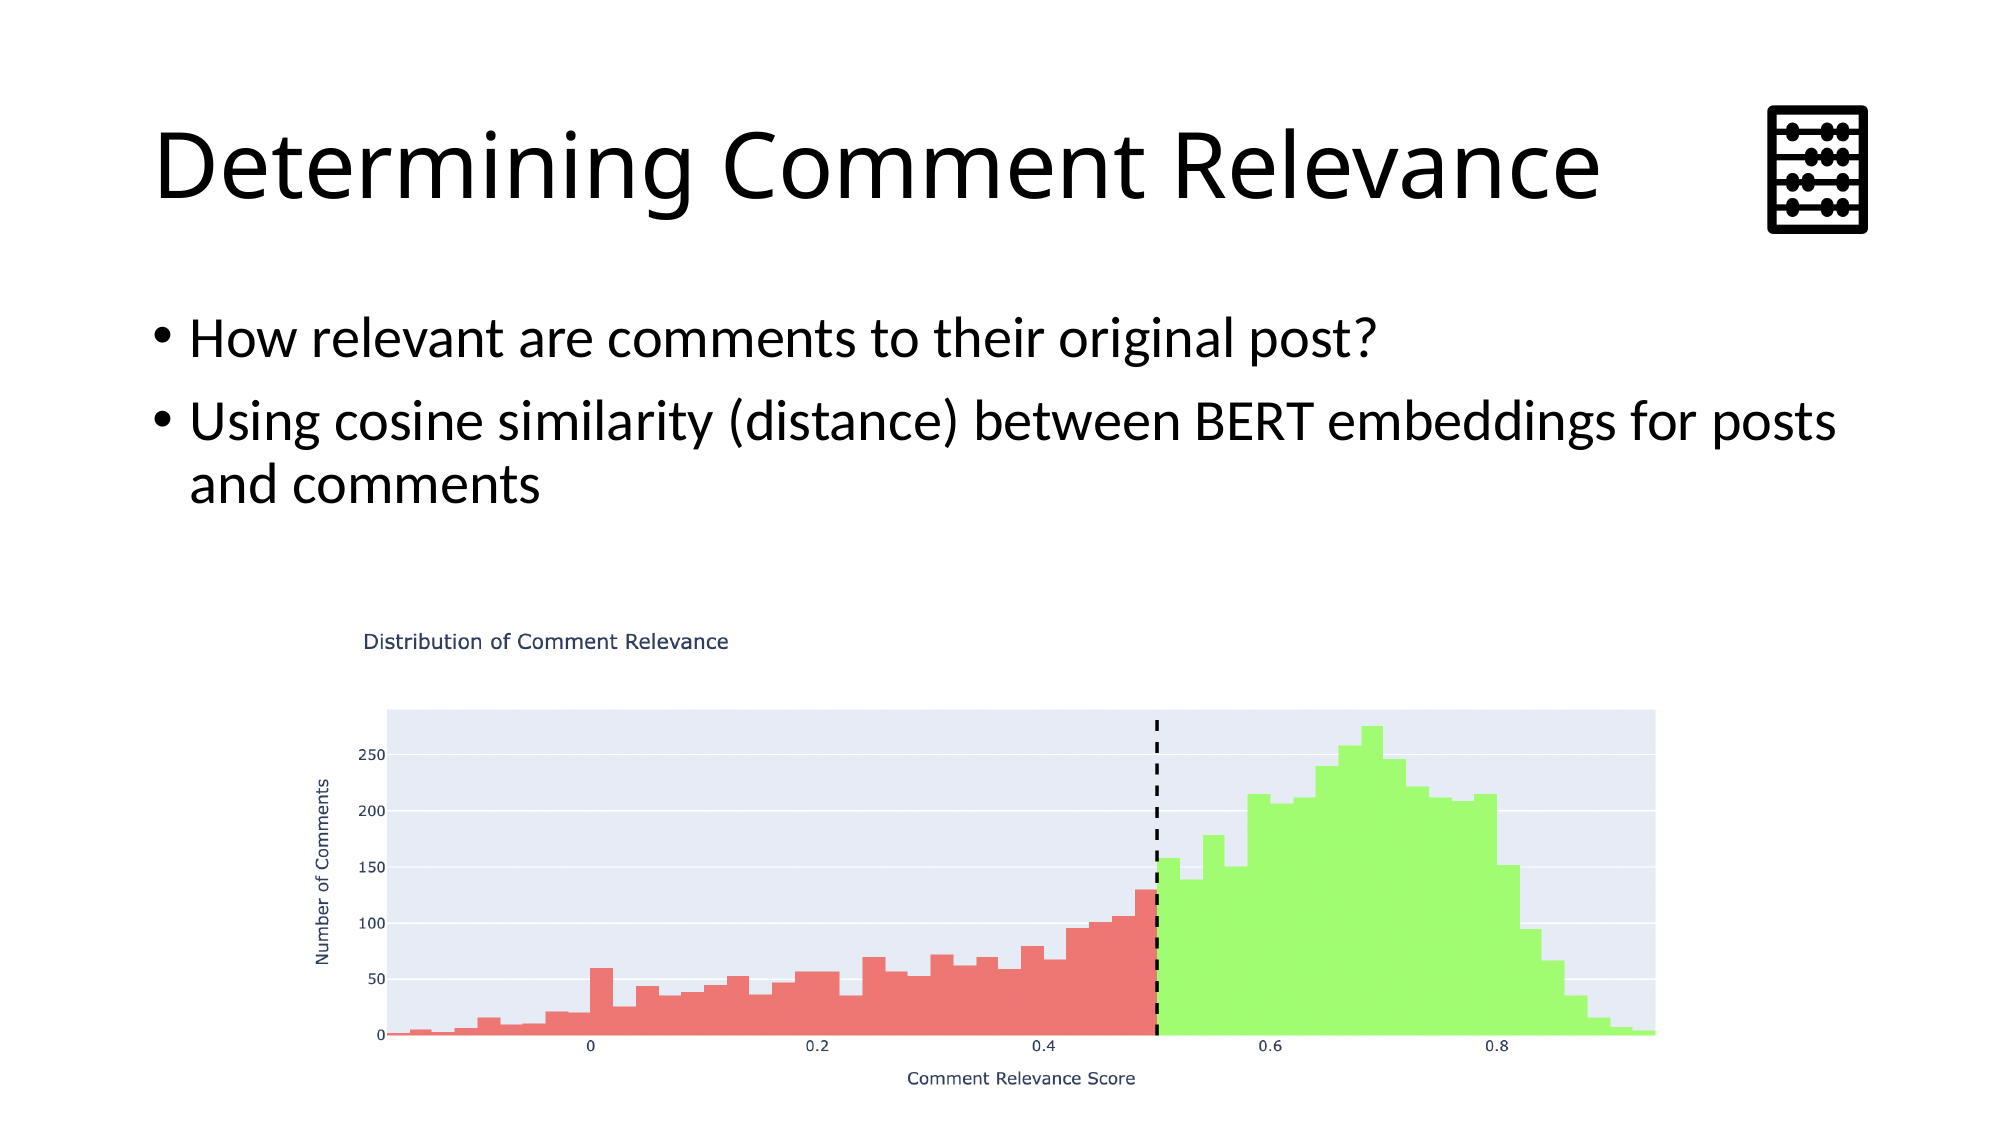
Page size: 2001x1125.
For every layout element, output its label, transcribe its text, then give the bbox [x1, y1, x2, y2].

picture [1741, 94, 1893, 245]
title Determining Comment Relevance [137, 59, 1863, 278]
list How relevant are comments to their original post? Using cosine similarity (distance) between BERT embeddings for posts and comments [137, 299, 1863, 1014]
picture [297, 613, 1683, 1101]
